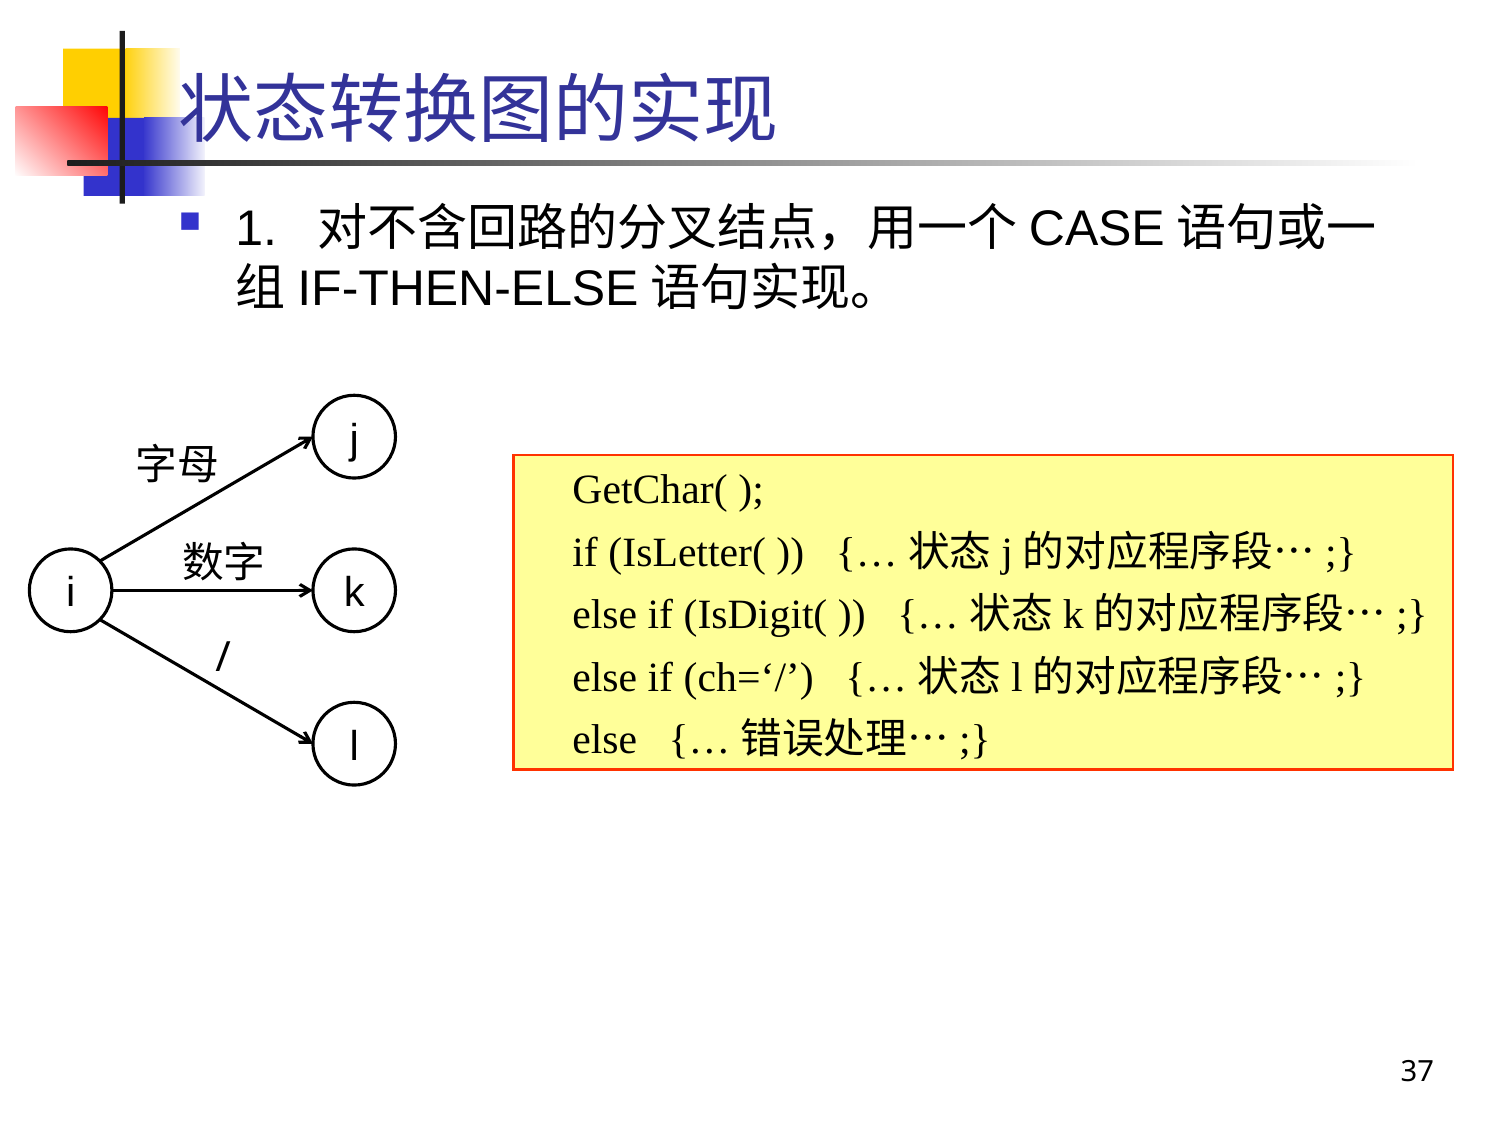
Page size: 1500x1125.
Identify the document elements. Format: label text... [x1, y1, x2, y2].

title 状态转换图的实现 [163, 33, 1443, 160]
list 1. 对不含回路的分叉结点，用一个CASE语句或一组IF-THEN-ELSE语句实现。 [163, 187, 1440, 1012]
text_box GetChar( ); if (IsLetter( )) {…状态j的对应程序段…;} else if (IsDigit( )) {…状态k的对应程序段…;} else if (ch=‘/’) {…状态l的对应程序段…;} else {…错误处理…;} [513, 454, 1453, 770]
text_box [29, 395, 396, 786]
slide_number 37 [1136, 1023, 1450, 1100]
